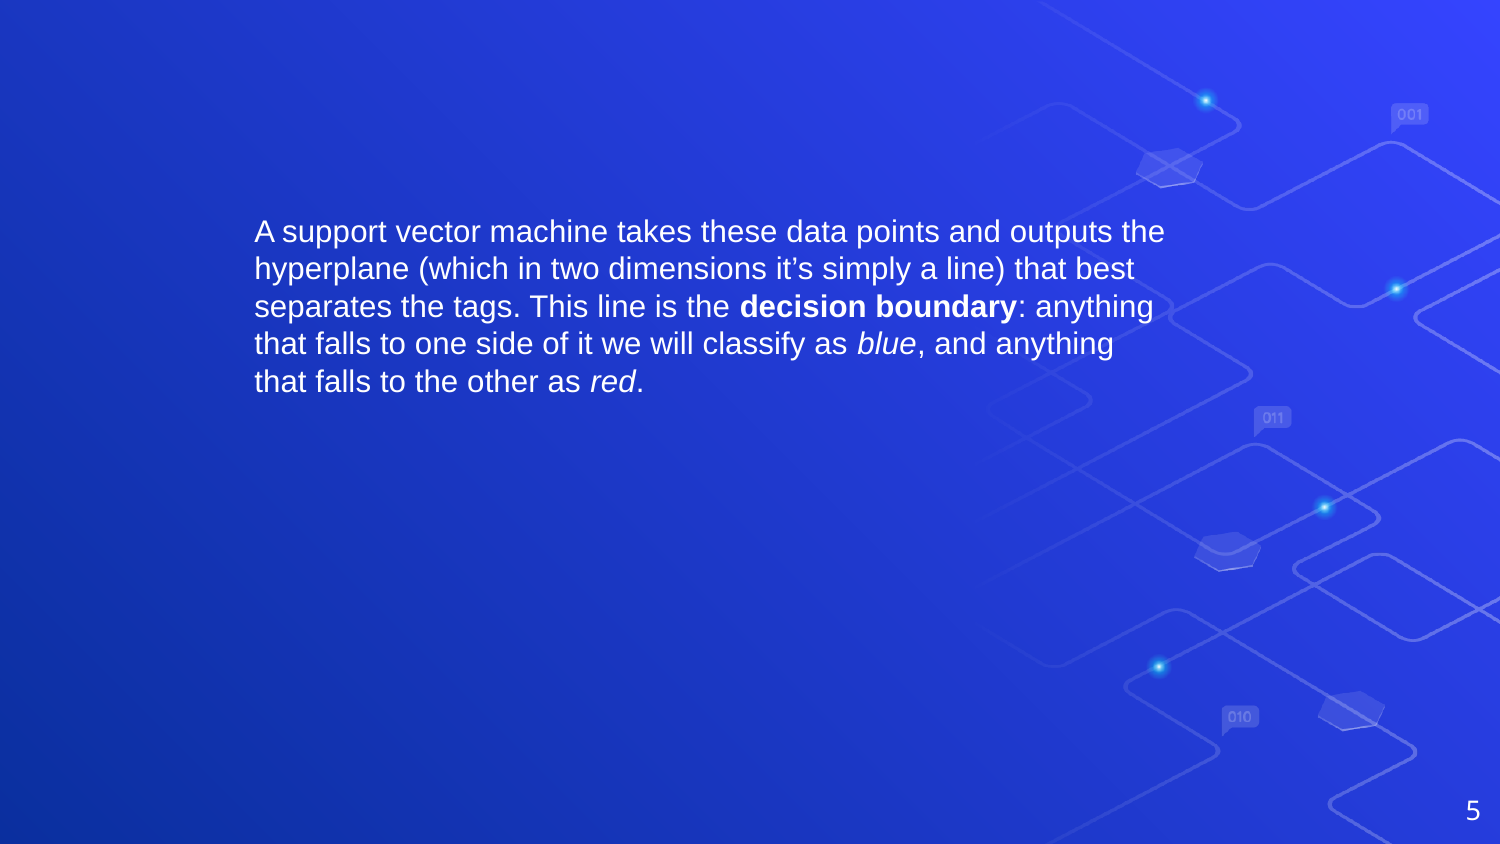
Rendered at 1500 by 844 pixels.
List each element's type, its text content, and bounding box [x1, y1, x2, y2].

picture [0, 0, 1500, 844]
list A support vector machine takes these data points and outputs the hyperplane (which in two dimensions it’s simply a line) that best separates the tags. This line is the decision boundary: anything that falls to one side of it we will classify as blue, and anything that falls to the other as red. [254, 211, 1170, 499]
slide_number ‹#› [1391, 779, 1482, 844]
